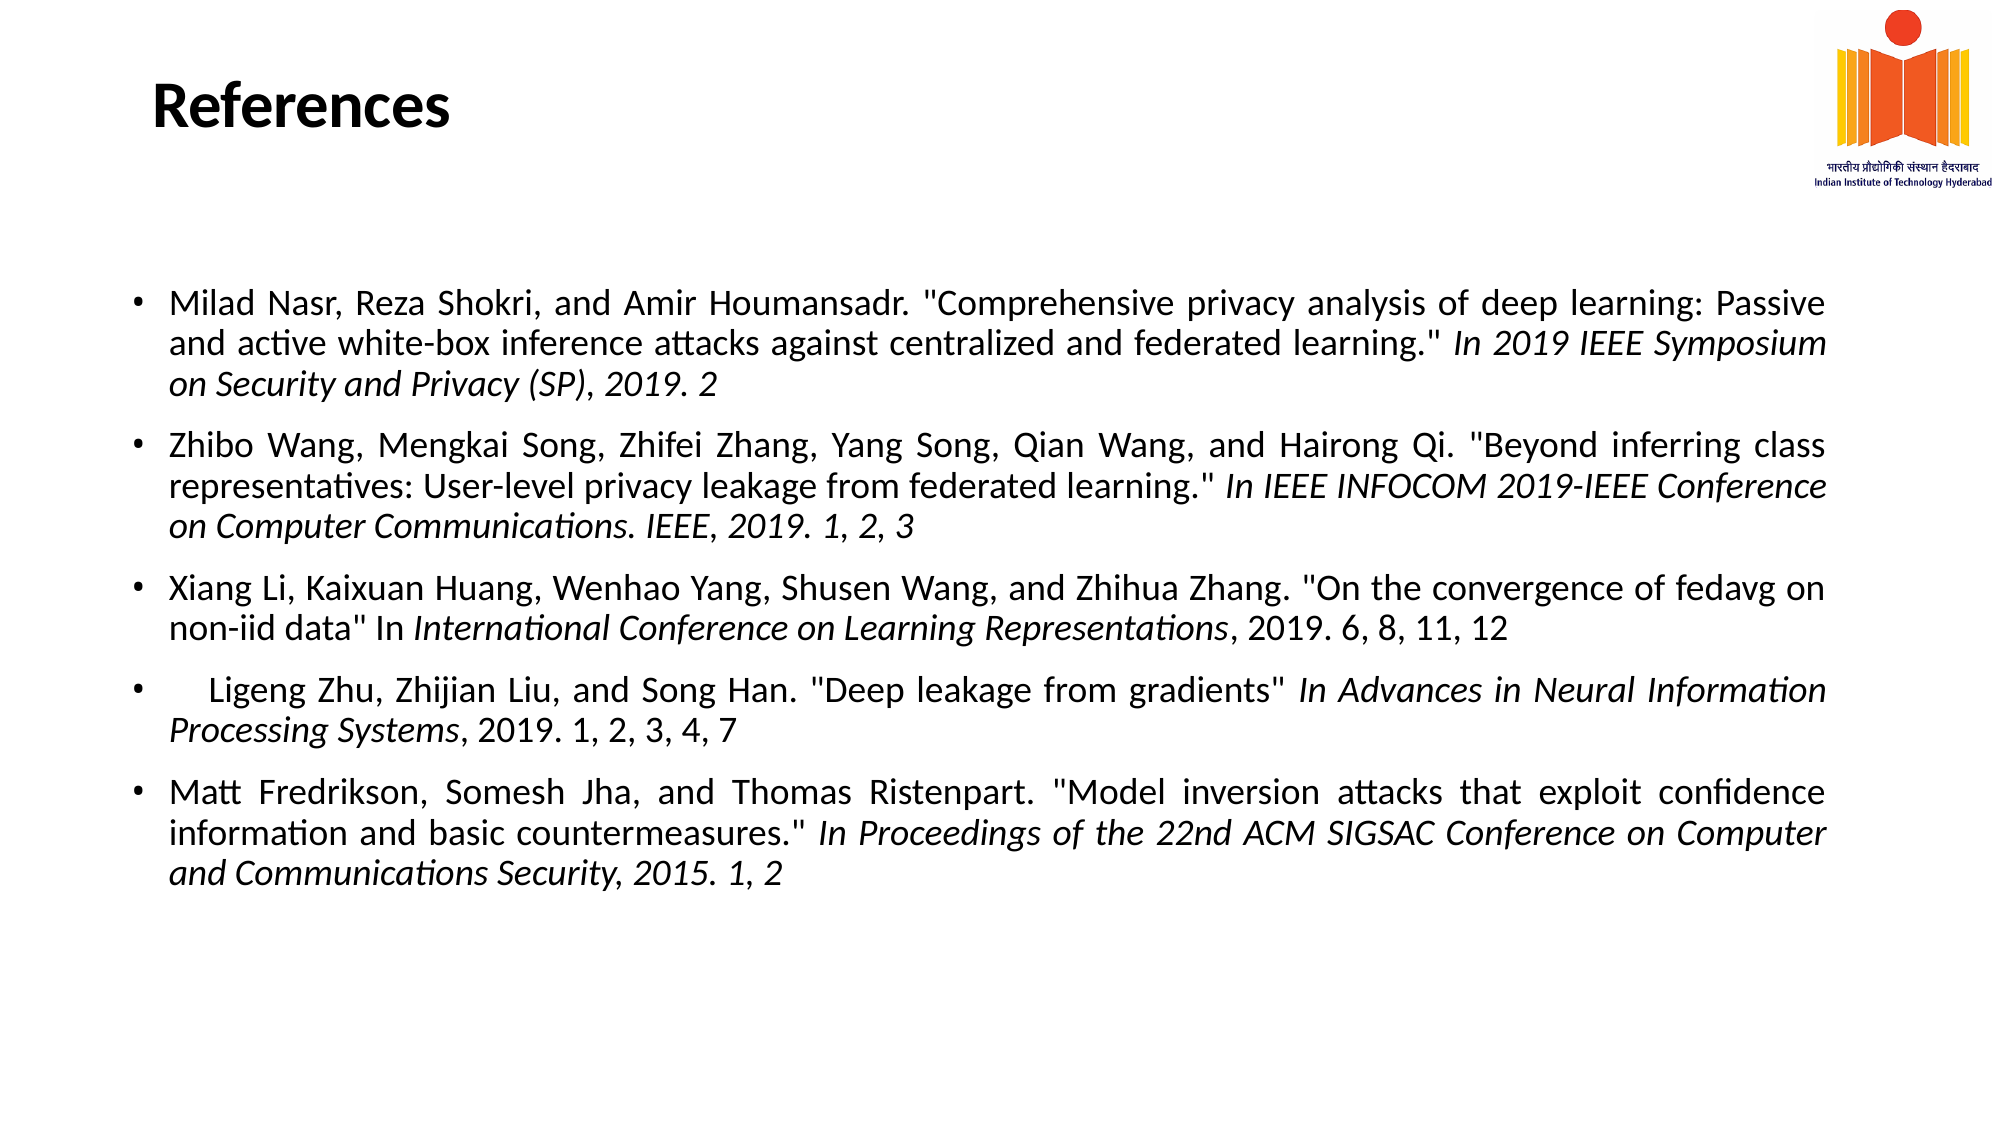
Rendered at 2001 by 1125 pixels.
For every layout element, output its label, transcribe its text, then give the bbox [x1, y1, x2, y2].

list Milad Nasr, Reza Shokri, and Amir Houmansadr. "Comprehensive privacy analysis of deep learning: Passive and active white-box inference attacks against centralized and federated learning." In 2019 IEEE Symposium on Security and Privacy (SP), 2019. 2 Zhibo Wang, Mengkai Song, Zhifei Zhang, Yang Song, Qian Wang, and Hairong Qi. "Beyond inferring class representatives: User-level privacy leakage from federated learning." In IEEE INFOCOM 2019-IEEE Conference on Computer Communications. IEEE, 2019. 1, 2, 3 Xiang Li, Kaixuan Huang, Wenhao Yang, Shusen Wang, and Zhihua Zhang. "On the convergence of fedavg on non-iid data" In International Conference on Learning Representations, 2019. 6, 8, 11, 12 Ligeng Zhu, Zhijian Liu, and Song Han. "Deep leakage from gradients" In Advances in Neural Information Processing Systems, 2019. 1, 2, 3, 4, 7 Matt Fredrikson, Somesh Jha, and Thomas Ristenpart. "Model inversion attacks that exploit confidence information and basic countermeasures." In Proceedings of the 22nd ACM SIGSAC Conference on Computer and Communications Security, 2015. 1, 2 [129, 198, 1829, 894]
picture [1814, 9, 1993, 189]
title References [150, 58, 458, 249]
